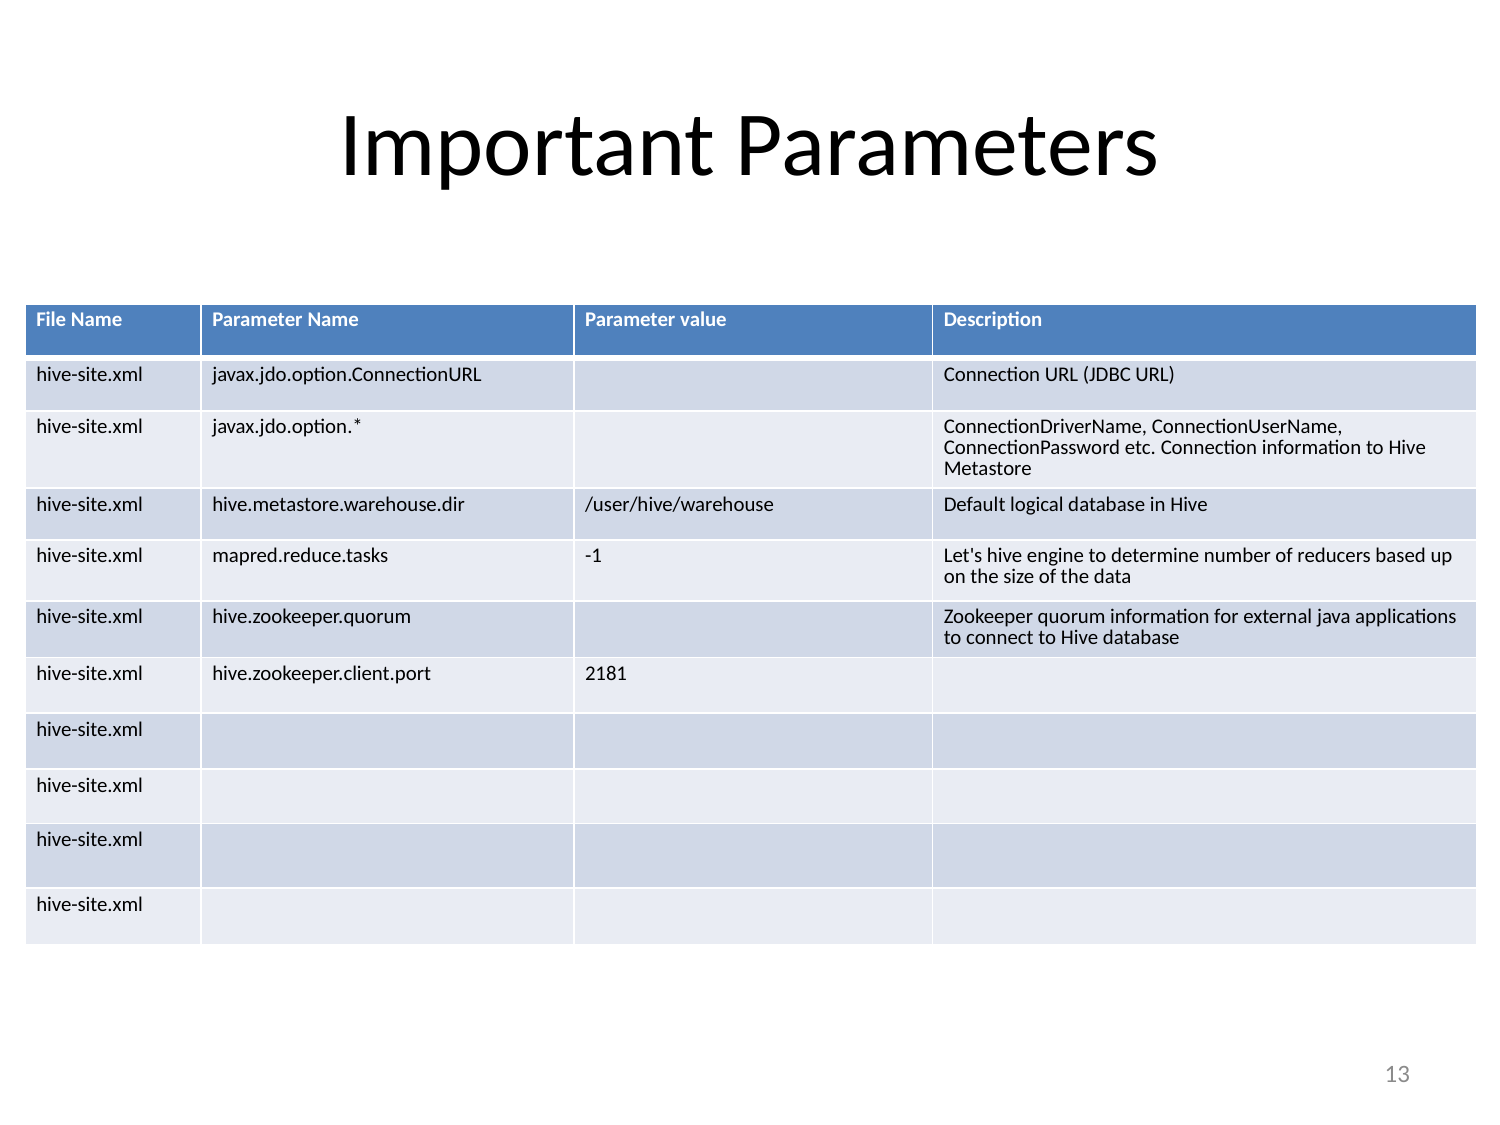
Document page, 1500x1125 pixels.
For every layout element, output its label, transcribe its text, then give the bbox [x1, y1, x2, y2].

title Important Parameters [75, 45, 1425, 233]
table_header File Name [26, 305, 200, 355]
table_cell [575, 824, 932, 887]
table_cell javax.jdo.option.ConnectionURL [202, 361, 573, 410]
table_header Description [933, 305, 1476, 355]
table_cell hive-site.xml [26, 361, 200, 410]
table_cell [575, 889, 932, 944]
table_cell [575, 602, 932, 657]
table_cell hive-site.xml [26, 602, 200, 657]
table_cell javax.jdo.option.* [202, 412, 573, 487]
table_cell mapred.reduce.tasks [202, 541, 573, 600]
table_cell hive-site.xml [26, 770, 200, 823]
table_cell hive-site.xml [26, 658, 200, 712]
table_cell /user/hive/warehouse [575, 489, 932, 539]
table_cell -1 [575, 541, 932, 600]
table_cell hive-site.xml [26, 541, 200, 600]
table_cell [202, 770, 573, 823]
table_cell 2181 [575, 658, 932, 712]
table_header Parameter Name [202, 305, 573, 355]
table_cell [575, 770, 932, 823]
table_cell Connection URL (JDBC URL) [933, 361, 1476, 410]
table_cell [933, 658, 1476, 712]
table_cell [575, 412, 932, 487]
table_cell Default logical database in Hive [933, 489, 1476, 539]
table_cell hive.zookeeper.client.port [202, 658, 573, 712]
table_cell Let's hive engine to determine number of reducers based up on the size of the data [933, 541, 1476, 600]
table_cell [933, 714, 1476, 768]
table_cell Zookeeper quorum information for external java applications to connect to Hive database [933, 602, 1476, 657]
table_cell hive.metastore.warehouse.dir [202, 489, 573, 539]
table_cell [575, 714, 932, 768]
table_cell ConnectionDriverName, ConnectionUserName, ConnectionPassword etc. Connection information to Hive Metastore [933, 412, 1476, 487]
table_cell hive-site.xml [26, 889, 200, 944]
table_cell hive-site.xml [26, 412, 200, 487]
table_cell hive-site.xml [26, 714, 200, 768]
table_cell [202, 889, 573, 944]
table_cell [575, 361, 932, 410]
table_cell [933, 770, 1476, 823]
table_header Parameter value [575, 305, 932, 355]
table_cell [202, 714, 573, 768]
table_cell [933, 824, 1476, 887]
table_cell hive-site.xml [26, 489, 200, 539]
slide_number 13 [1074, 1042, 1425, 1103]
table_cell hive.zookeeper.quorum [202, 602, 573, 657]
table_cell [933, 889, 1476, 944]
table_cell hive-site.xml [26, 824, 200, 887]
table_cell [202, 824, 573, 887]
